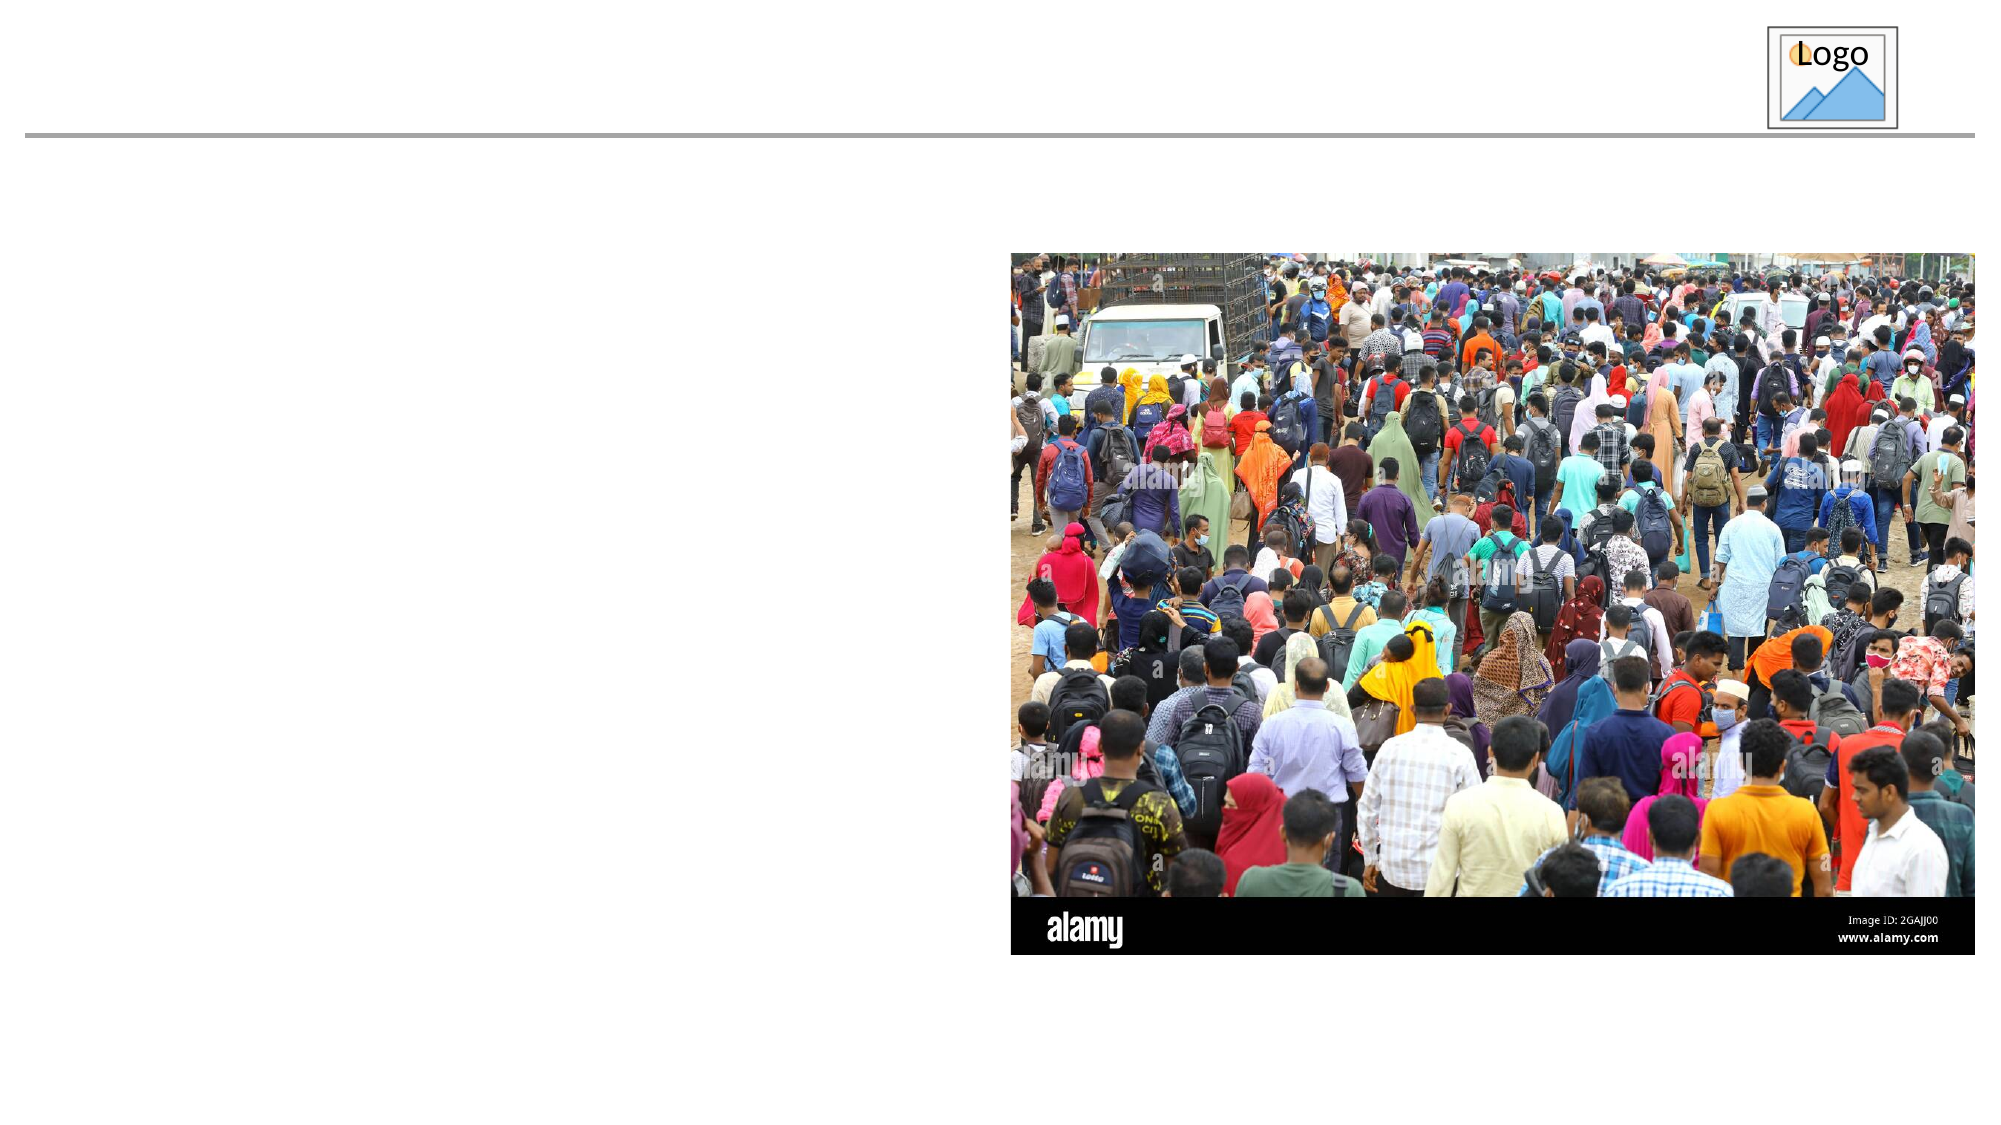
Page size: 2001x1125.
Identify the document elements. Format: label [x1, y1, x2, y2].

picture [1691, 20, 1975, 135]
list [1010, 253, 1975, 955]
